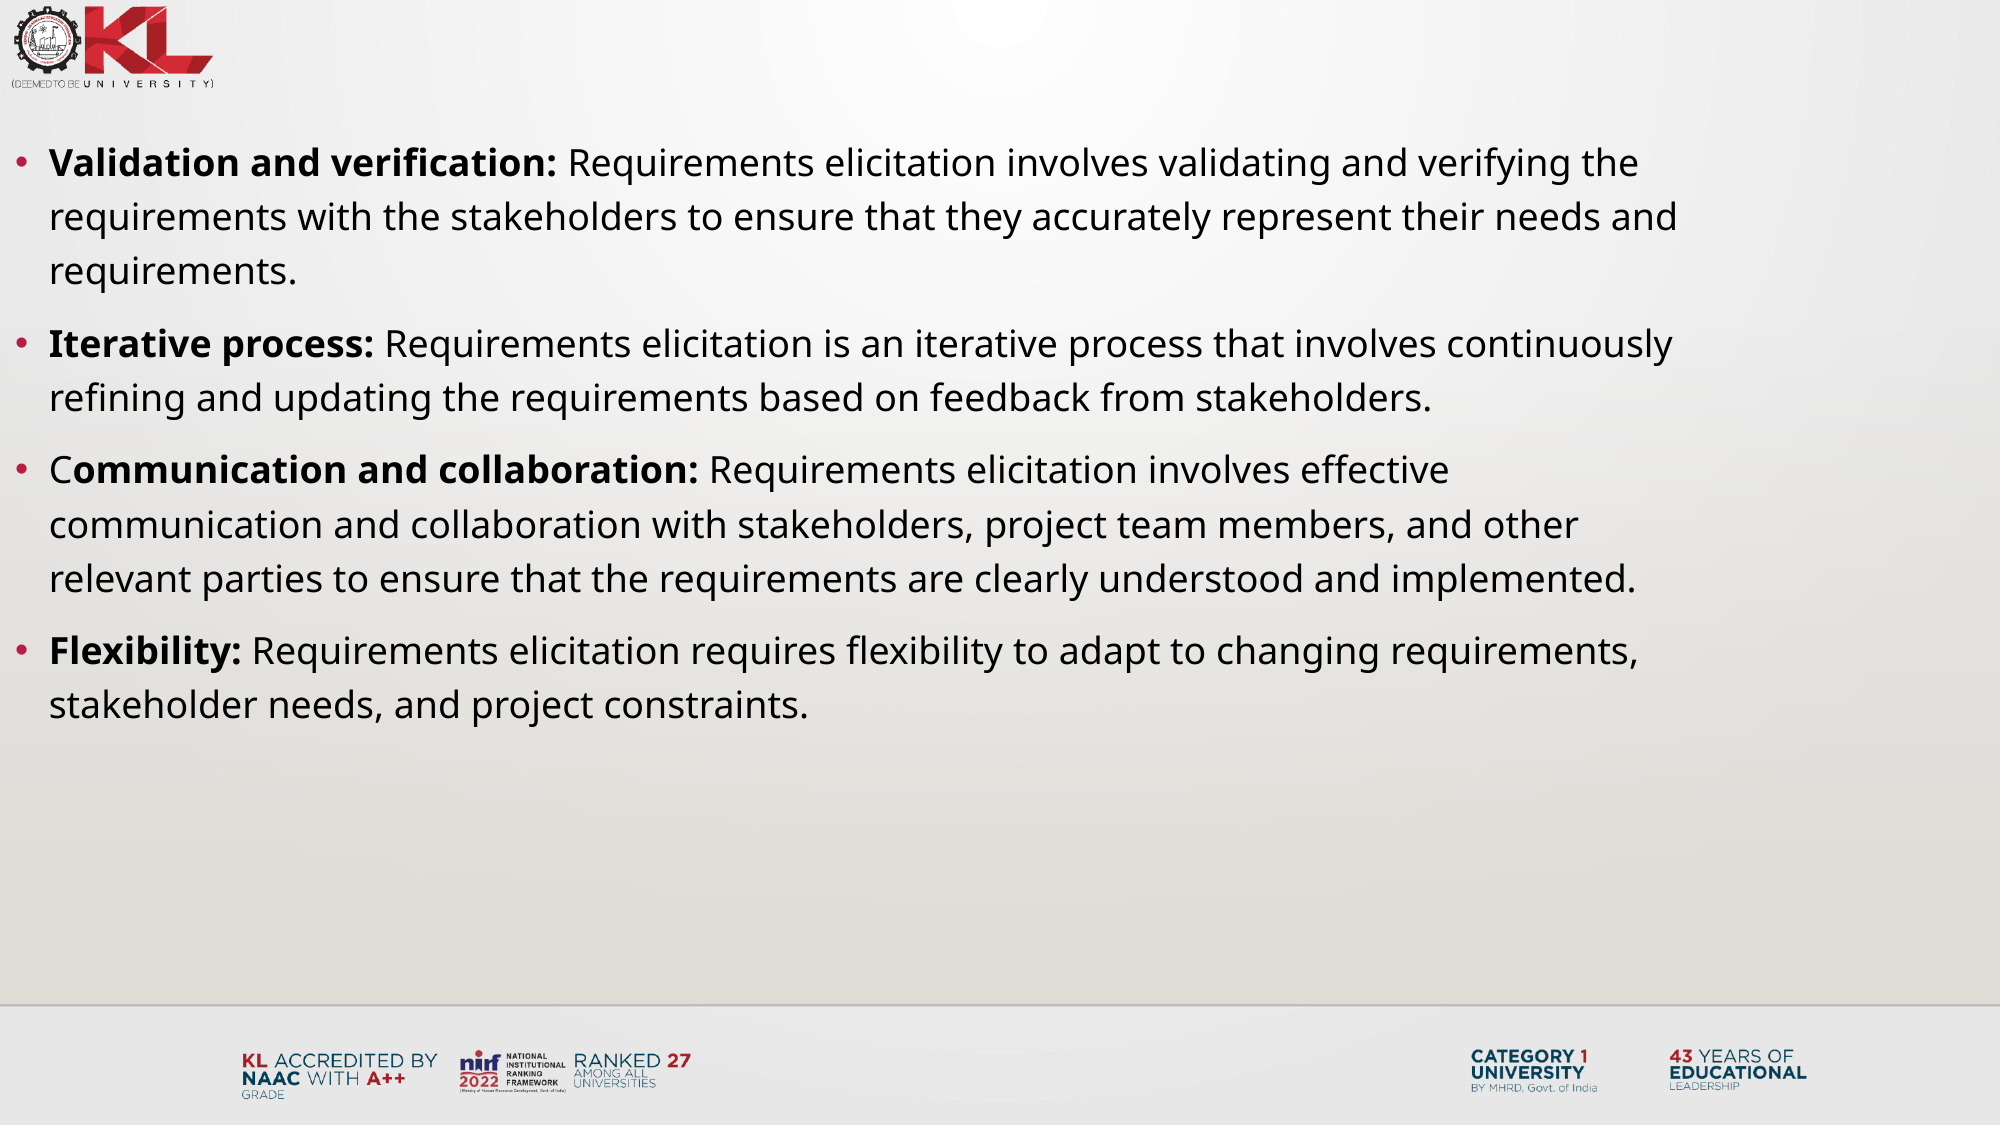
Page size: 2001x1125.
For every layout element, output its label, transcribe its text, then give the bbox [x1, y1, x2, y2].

picture [12, 5, 213, 58]
list Validation and verification: Requirements elicitation involves validating and verifying the requirements with the stakeholders to ensure that they accurately represent their needs and requirements. Iterative process: Requirements elicitation is an iterative process that involves continuously refining and updating the requirements based on feedback from stakeholders. Communication and collaboration: Requirements elicitation involves effective communication and collaboration with stakeholders, project team members, and other relevant parties to ensure that the requirements are clearly understood and implemented. Flexibility: Requirements elicitation requires flexibility to adapt to changing requirements, stakeholder needs, and project constraints. [0, 58, 1725, 773]
picture [1447, 1045, 1814, 1101]
picture [238, 1045, 716, 1103]
